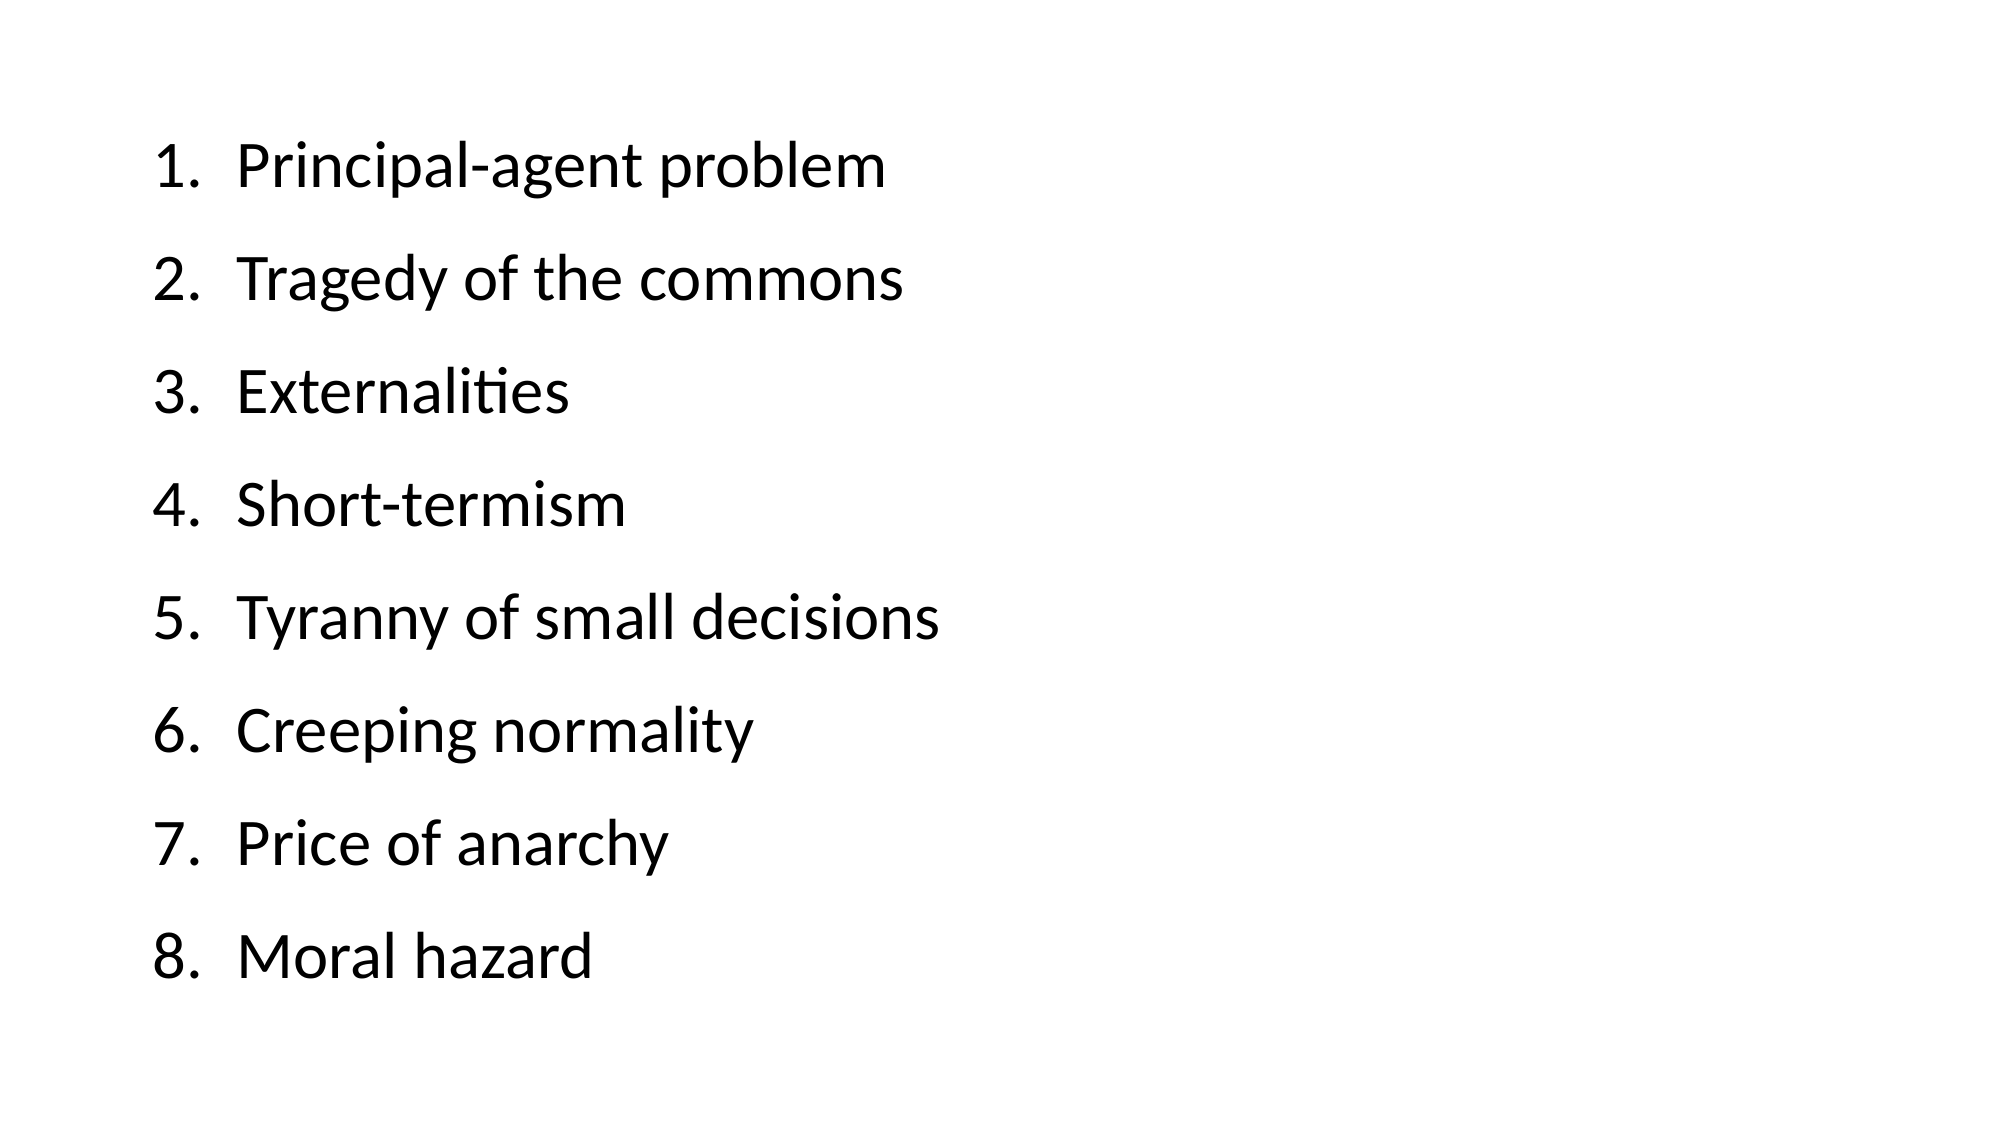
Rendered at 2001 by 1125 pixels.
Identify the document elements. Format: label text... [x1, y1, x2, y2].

list Principal-agent problem Tragedy of the commons Externalities Short-termism Tyranny of small decisions Creeping normality Price of anarchy Moral hazard [137, 101, 1863, 1066]
